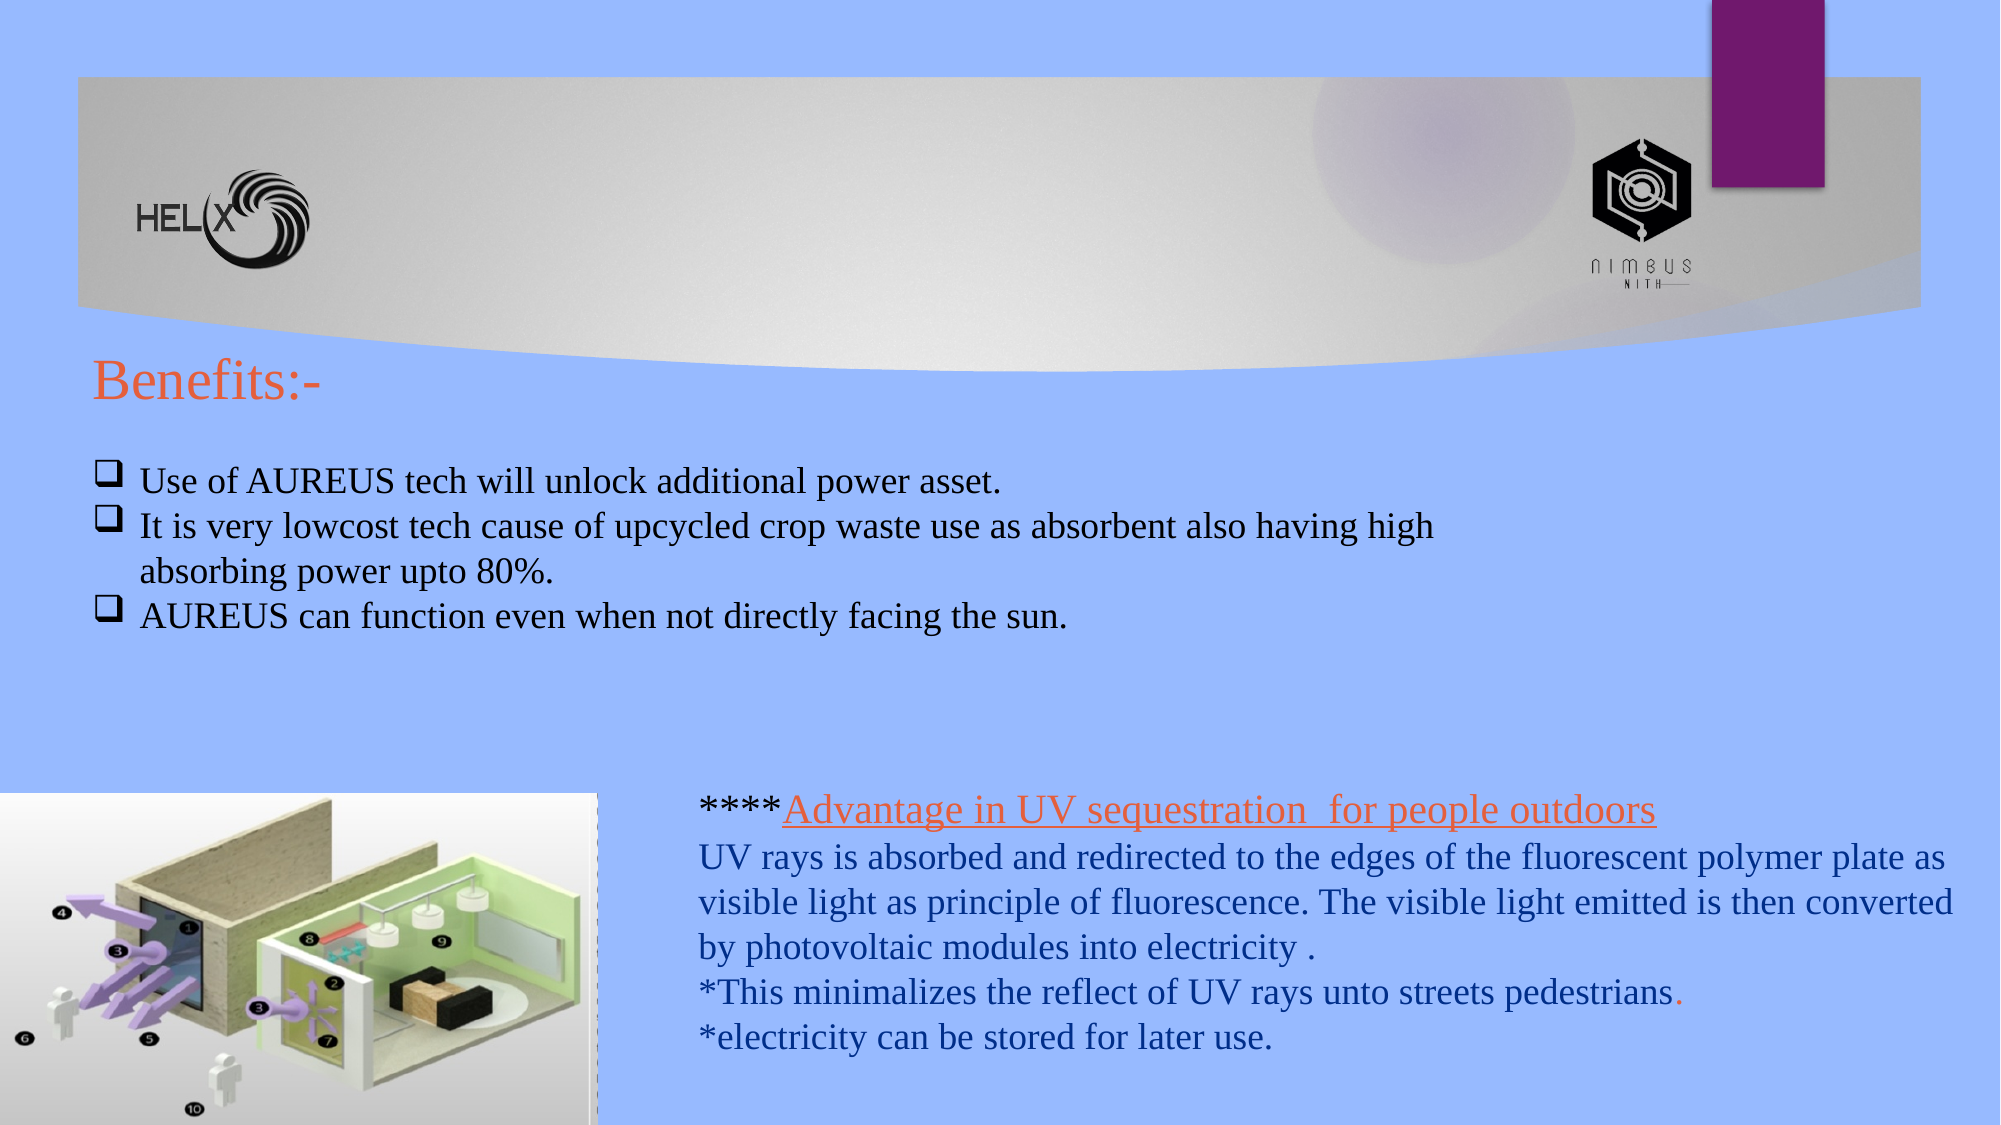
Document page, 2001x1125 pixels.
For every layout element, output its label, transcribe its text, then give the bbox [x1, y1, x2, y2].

picture [1471, 123, 1798, 456]
picture [0, 792, 598, 1125]
title Benefits:- [77, 318, 1465, 435]
text_box ****Advantage in UV sequestration for people outdoors UV rays is absorbed and redirected to the edges of the fluorescent polymer plate as visible light as principle of fluorescence. The visible light emitted is then converted by photovoltaic modules into electricity . *This minimalizes the reflect of UV rays unto streets pedestrians. *electricity can be stored for later use. [683, 774, 2000, 1109]
text_box Use of AUREUS tech will unlock additional power asset. It is very lowcost tech cause of upcycled crop waste use as absorbent also having high absorbing power upto 80%. AUREUS can function even when not directly facing the sun. [77, 449, 1515, 644]
picture [77, 80, 374, 377]
